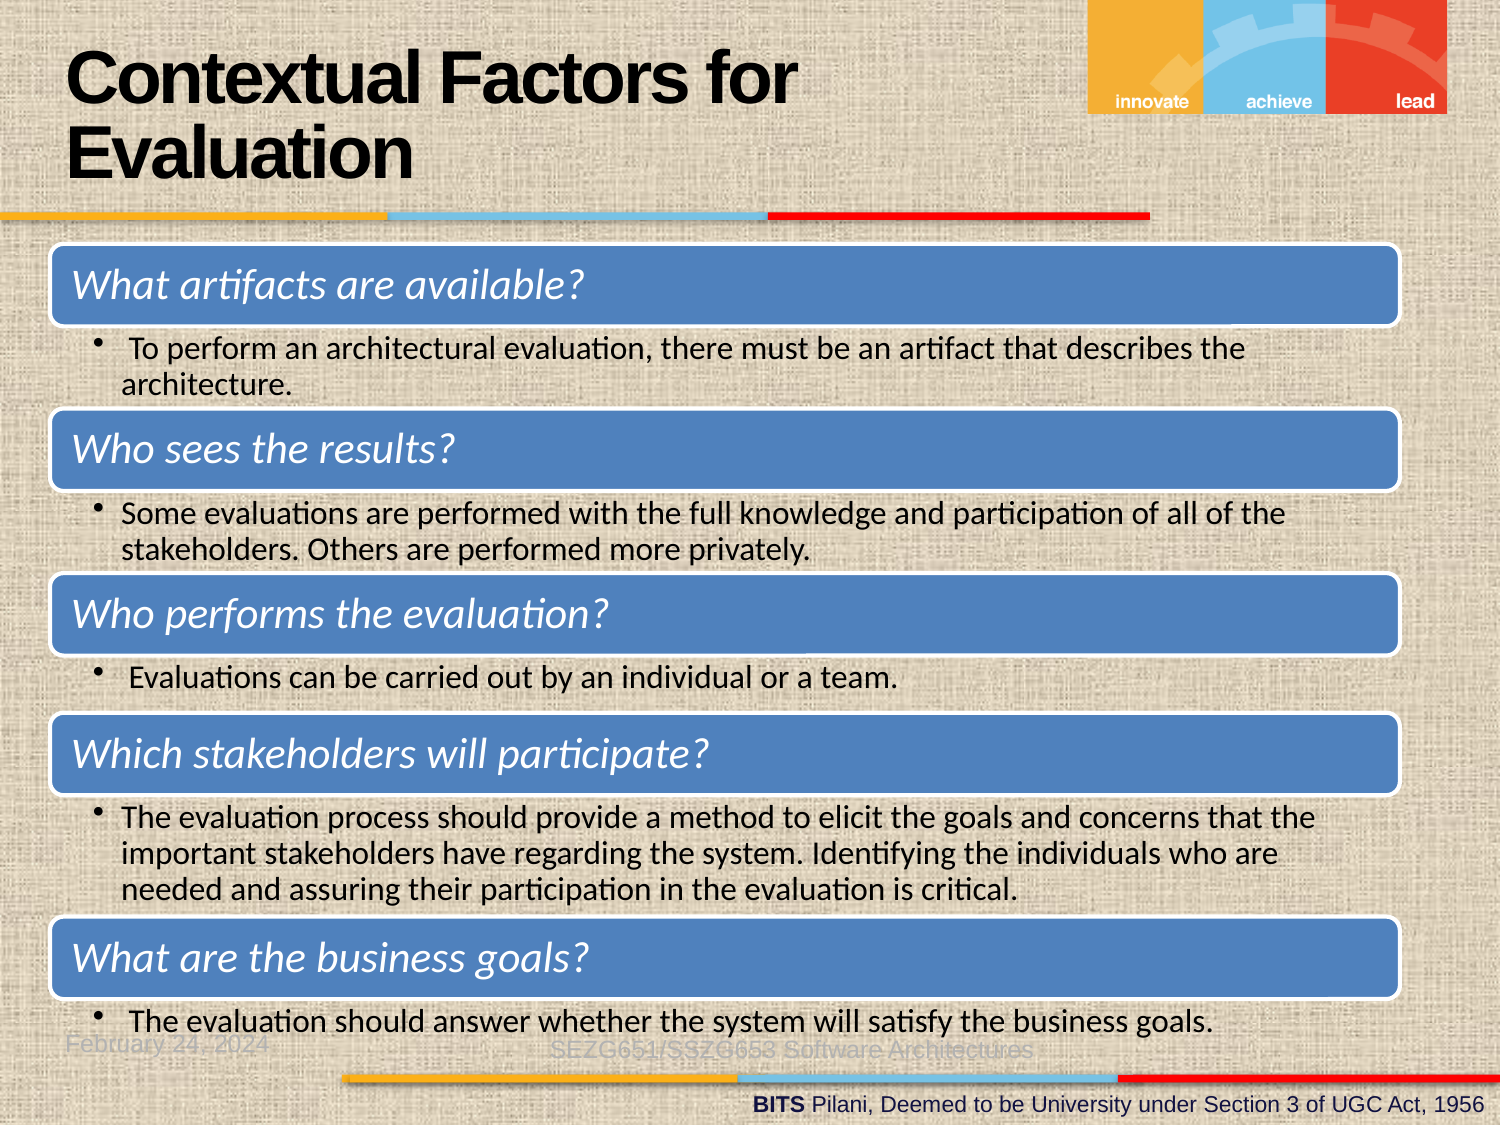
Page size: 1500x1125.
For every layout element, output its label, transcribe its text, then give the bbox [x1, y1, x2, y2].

picture [0, 0, 1500, 1125]
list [49, 224, 1401, 1076]
list Contextual Factors for Evaluation [50, 24, 1088, 213]
